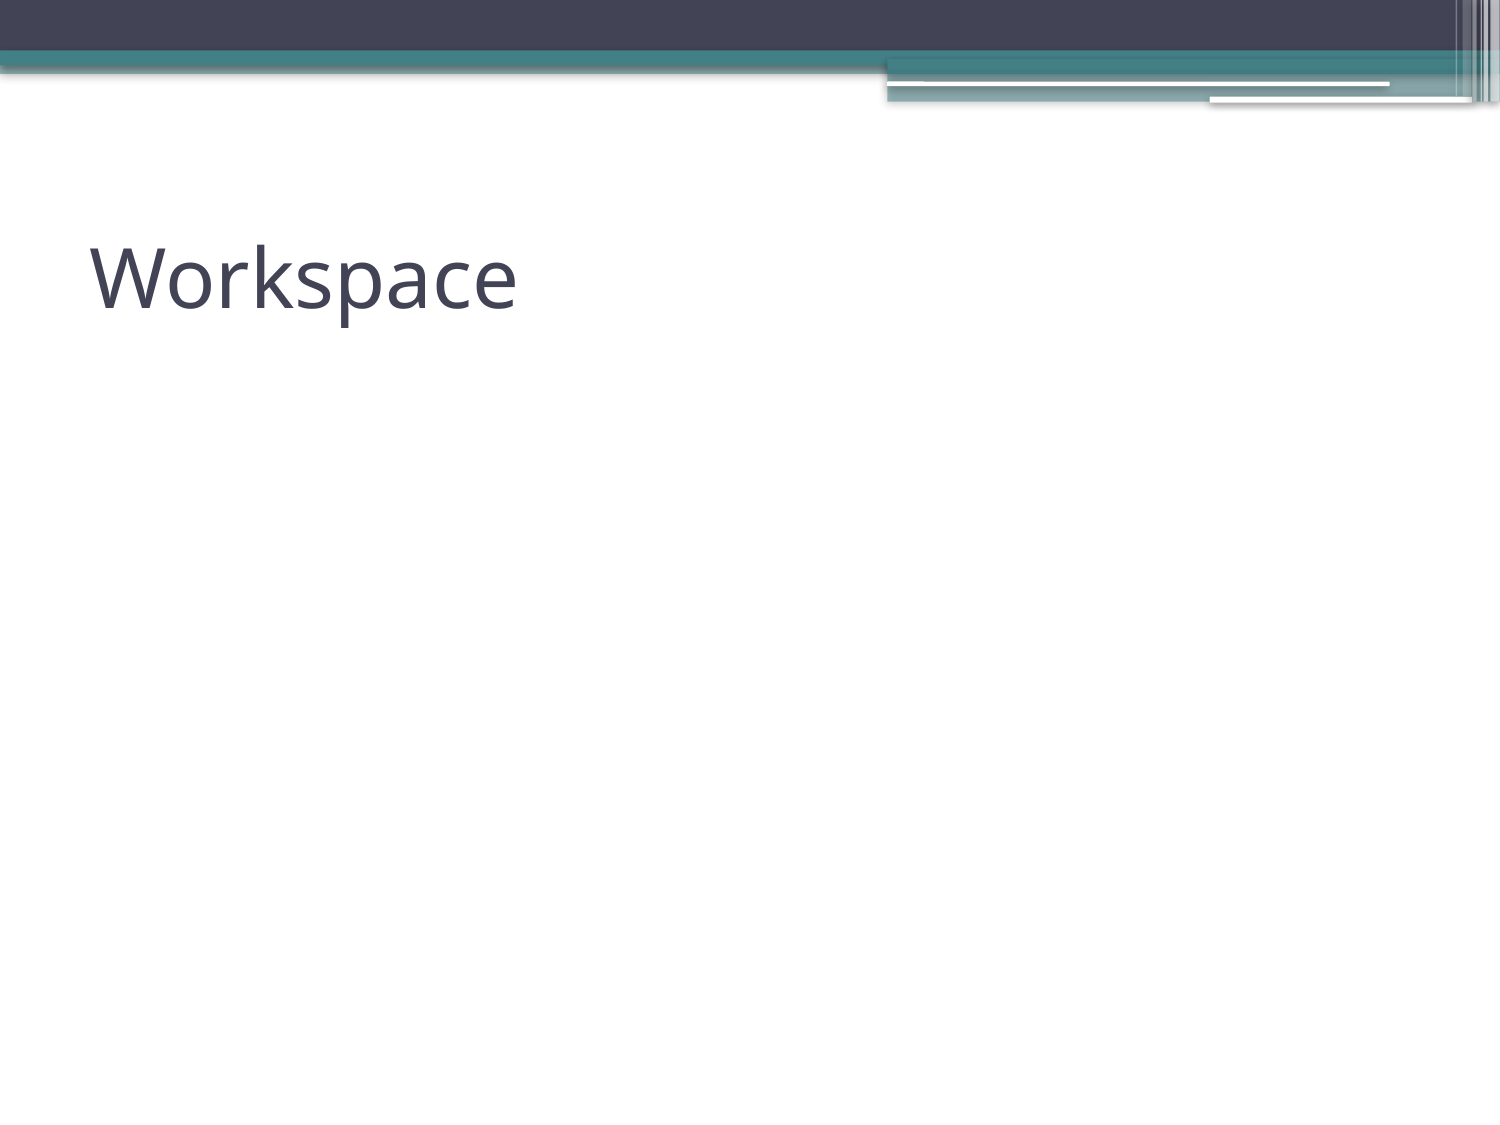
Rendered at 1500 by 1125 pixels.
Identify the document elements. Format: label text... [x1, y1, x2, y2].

title Workspace [75, 187, 1425, 363]
